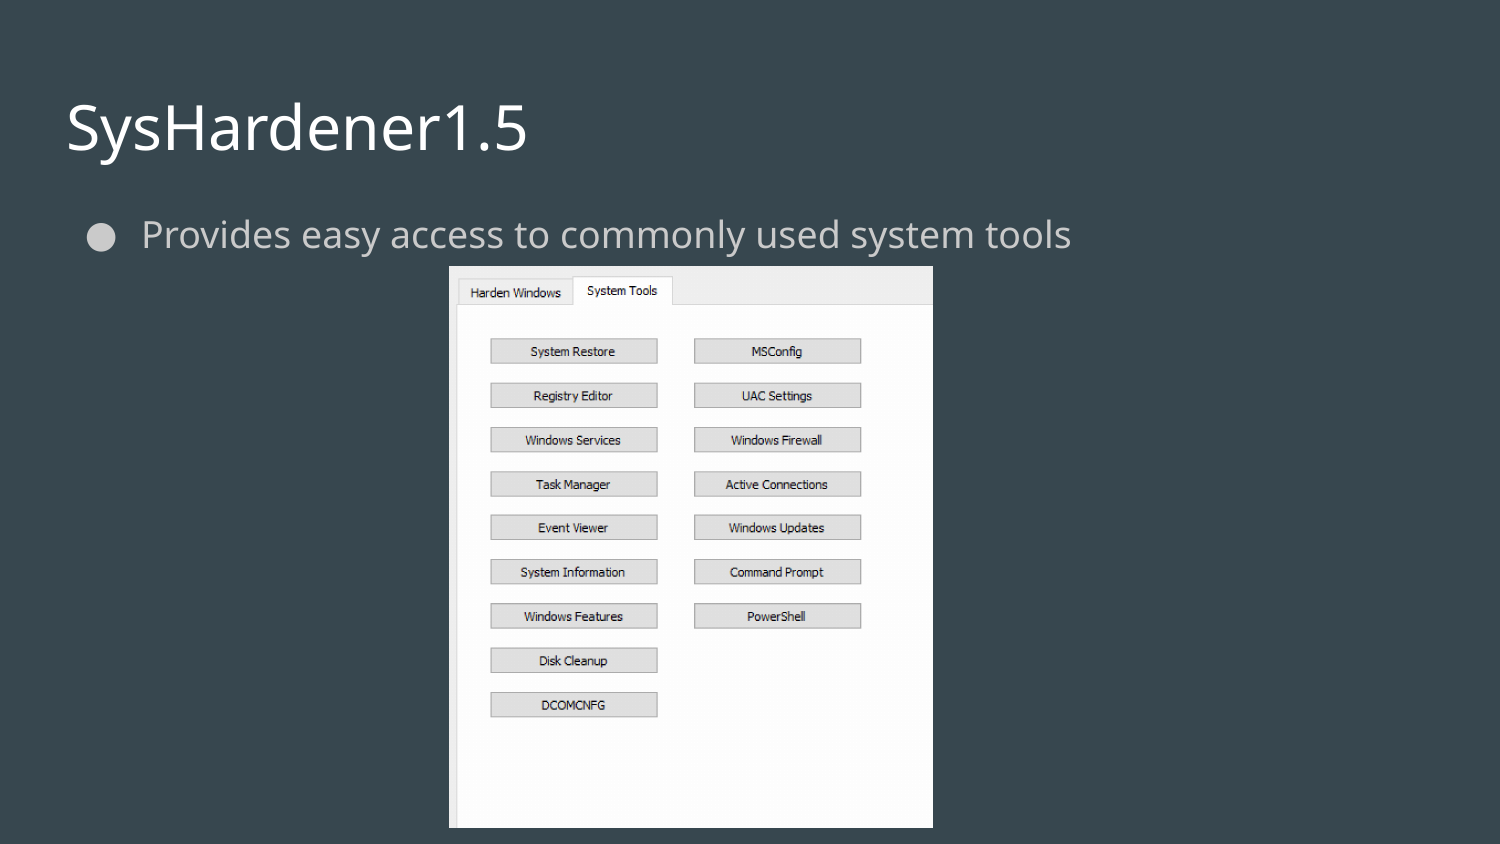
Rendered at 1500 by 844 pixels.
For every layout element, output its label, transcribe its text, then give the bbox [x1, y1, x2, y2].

picture [449, 266, 934, 828]
title SysHardener1.5 [51, 72, 1449, 167]
list Provides easy access to commonly used system tools [51, 189, 1449, 750]
